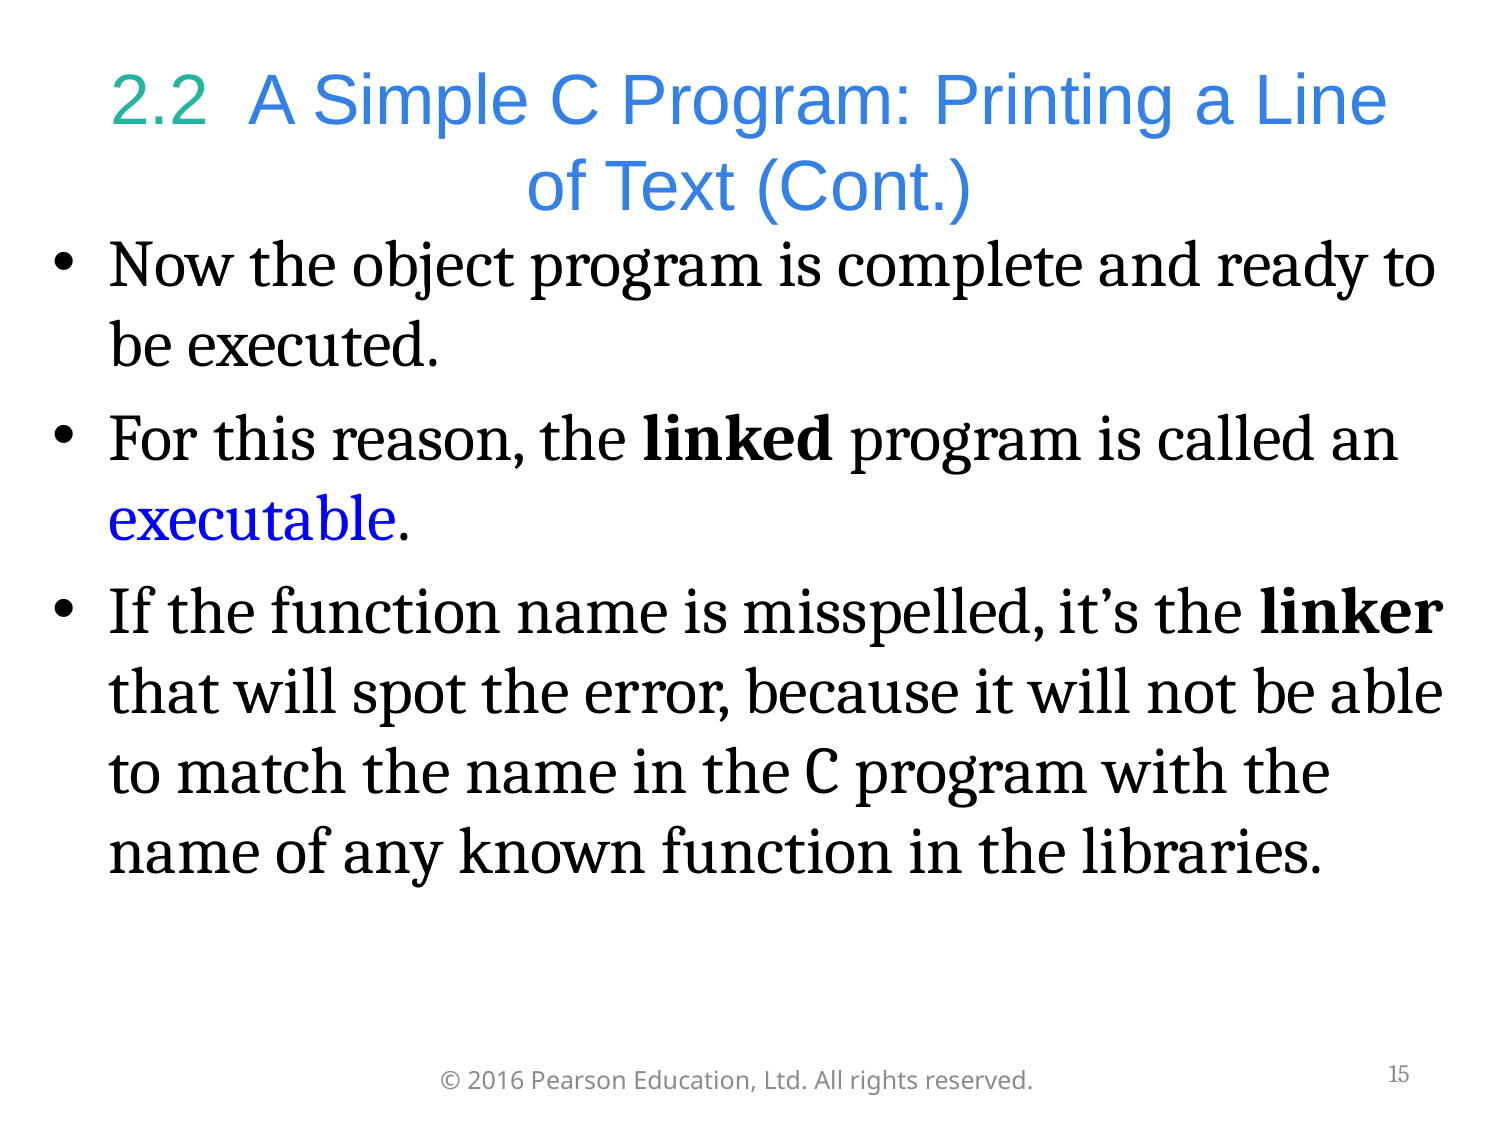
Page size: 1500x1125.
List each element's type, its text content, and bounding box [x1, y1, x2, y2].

title 2.2 A Simple C Program: Printing a Line of Text (Cont.) [75, 45, 1425, 212]
footer © 2016 Pearson Education, Ltd. All rights reserved. [287, 1050, 1188, 1110]
list Now the object program is complete and ready to be executed. For this reason, the linked program is called an executable. If the function name is misspelled, it’s the linker that will spot the error, because it will not be able to match the name in the C program with the name of any known function in the libraries. [37, 212, 1475, 955]
slide_number 15 [1074, 1042, 1425, 1103]
